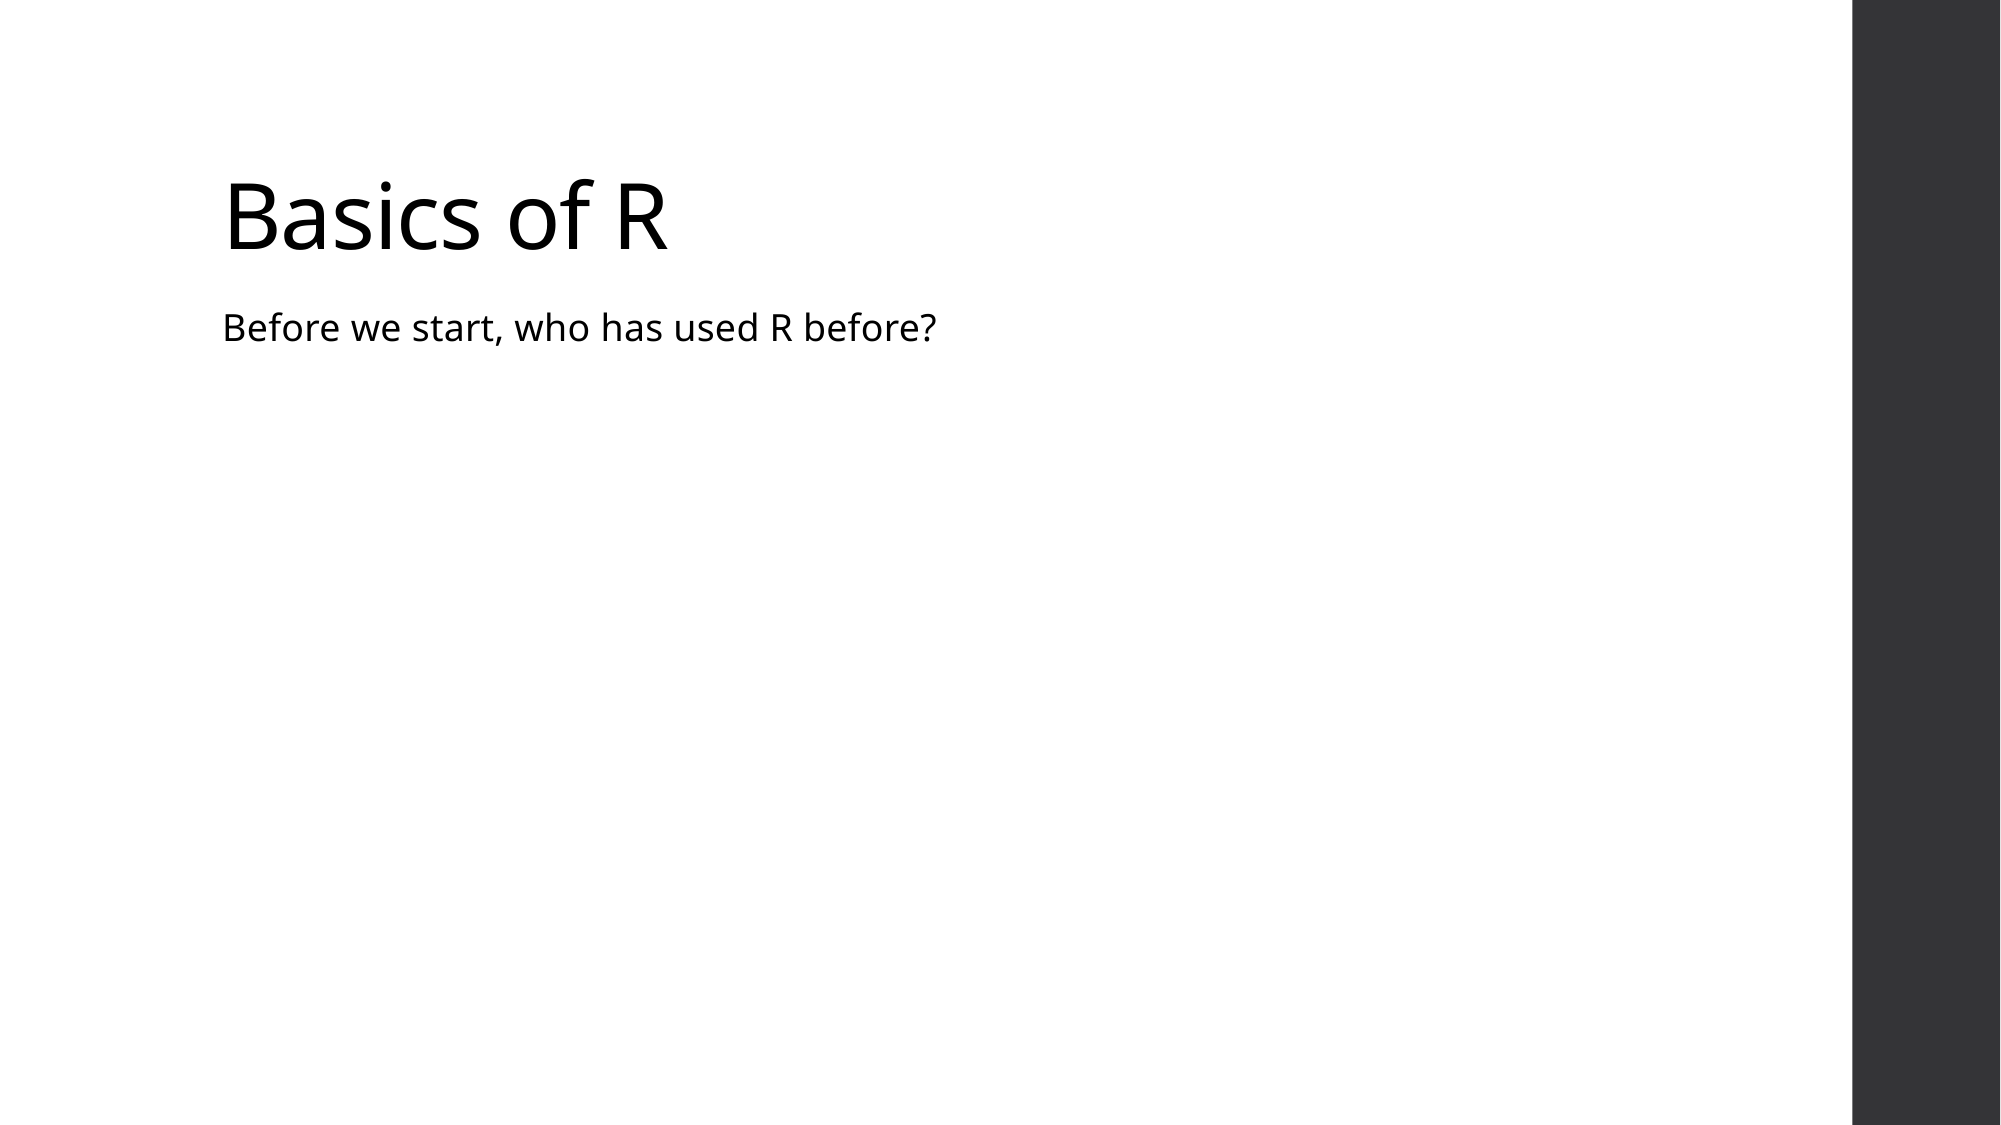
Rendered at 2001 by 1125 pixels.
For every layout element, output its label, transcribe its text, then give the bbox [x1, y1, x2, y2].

list Before we start, who has used R before? [206, 299, 1617, 1014]
title Basics of R [206, 60, 1797, 278]
